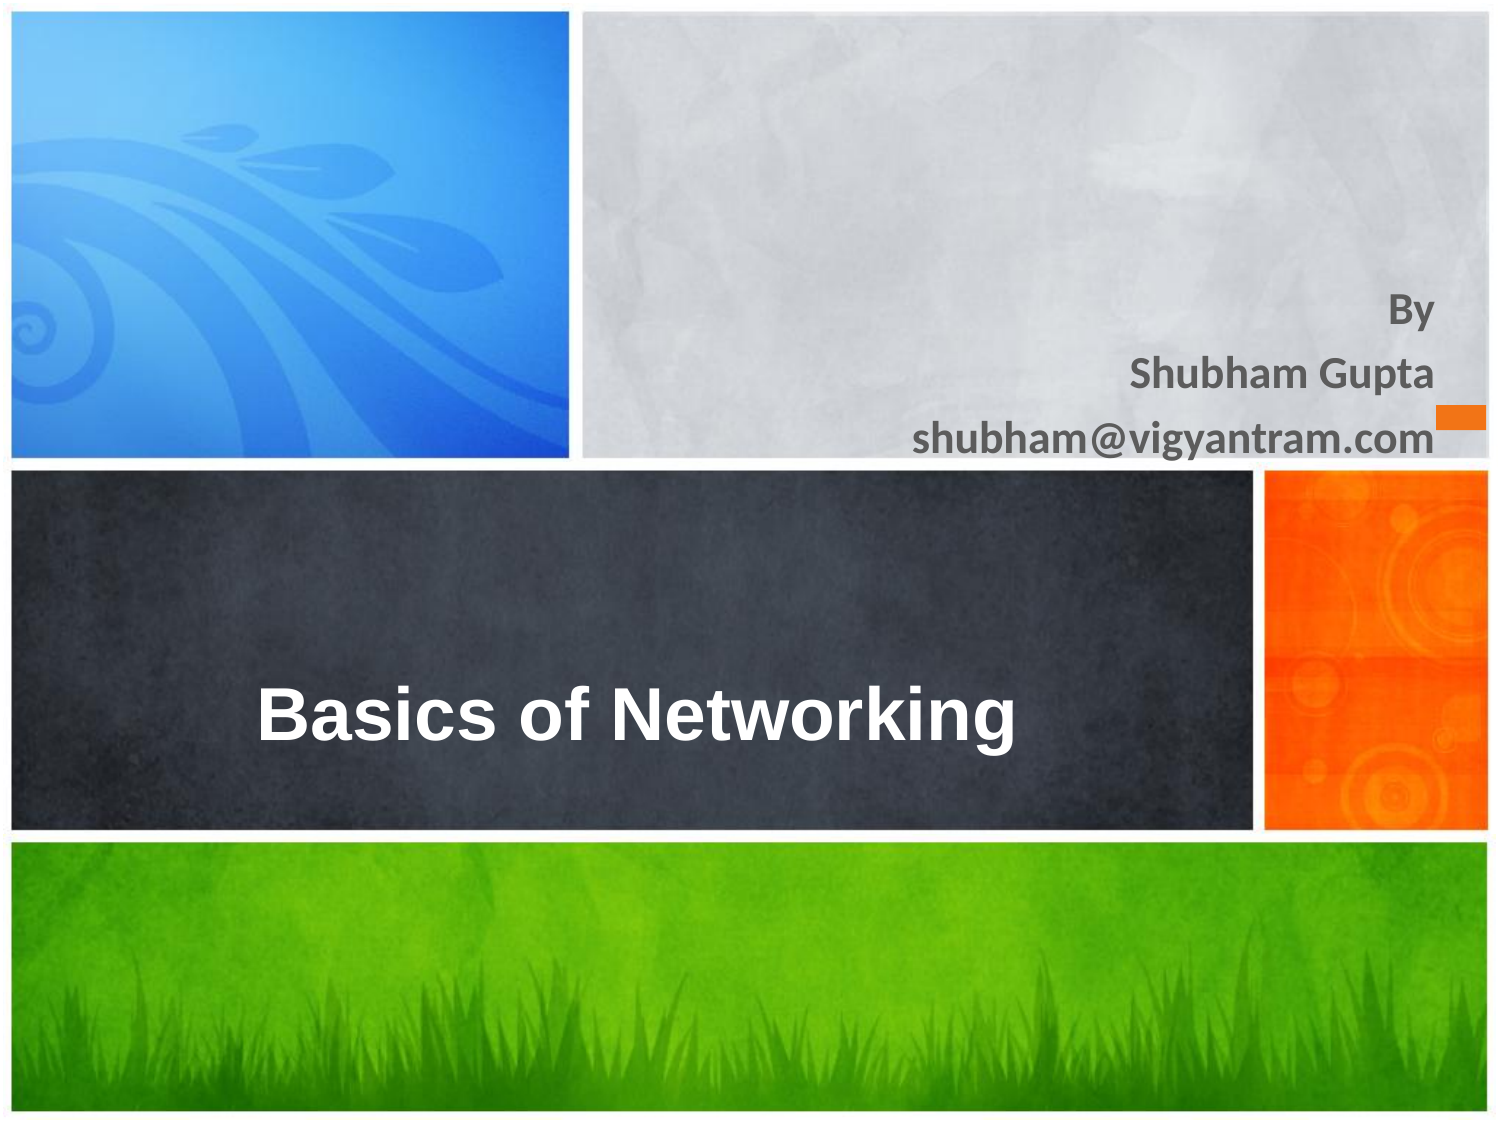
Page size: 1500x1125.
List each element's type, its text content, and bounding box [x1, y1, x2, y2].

picture [3, 3, 1498, 1120]
title Basics of Networking [37, 612, 1238, 763]
text_box By Shubham Gupta shubham@vigyantram.com [612, 237, 1450, 470]
